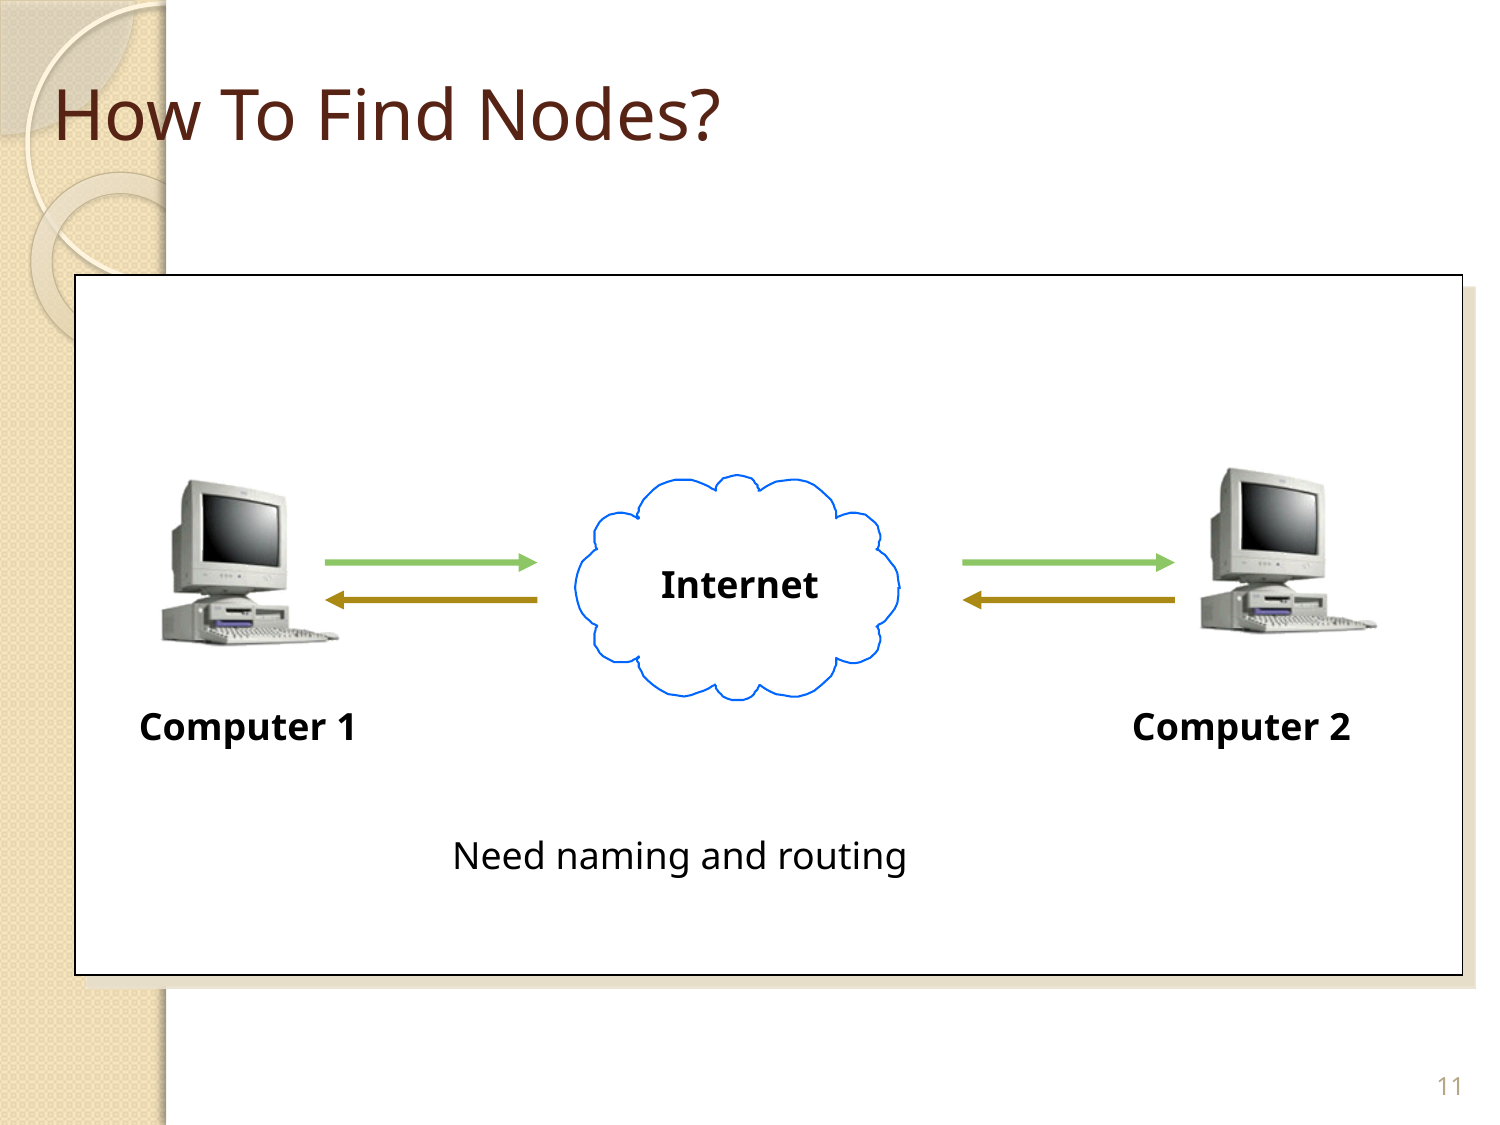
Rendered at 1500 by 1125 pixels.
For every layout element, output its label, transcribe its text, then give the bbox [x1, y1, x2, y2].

picture [148, 474, 353, 654]
text_box [962, 556, 1175, 569]
text_box Computer 2 [1117, 695, 1367, 755]
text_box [574, 474, 901, 701]
text_box Need naming and routing [437, 824, 1050, 885]
text_box Computer 1 [124, 695, 374, 755]
text_box [75, 275, 1463, 975]
picture [1187, 462, 1391, 642]
slide_number 11 [1413, 1034, 1488, 1113]
text_box [962, 593, 1175, 607]
text_box [360, 556, 538, 569]
title How To Find Nodes? [37, 62, 1363, 163]
